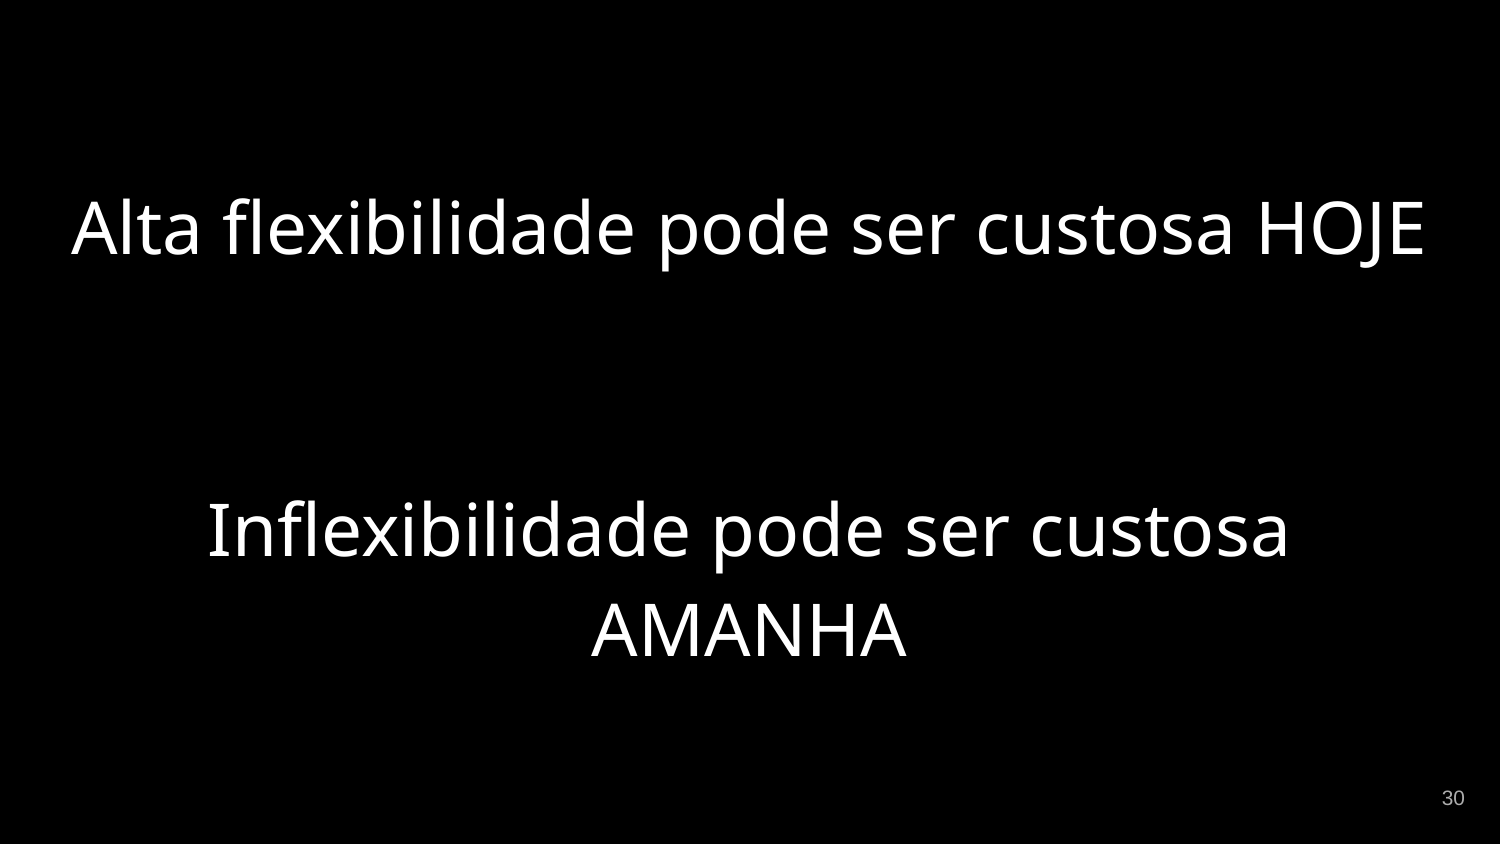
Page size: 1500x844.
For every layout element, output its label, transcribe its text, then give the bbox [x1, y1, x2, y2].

list Alta flexibilidade pode ser custosa HOJE Inflexibilidade pode ser custosa AMANHA [51, 90, 1449, 750]
slide_number ‹#› [1389, 764, 1480, 830]
